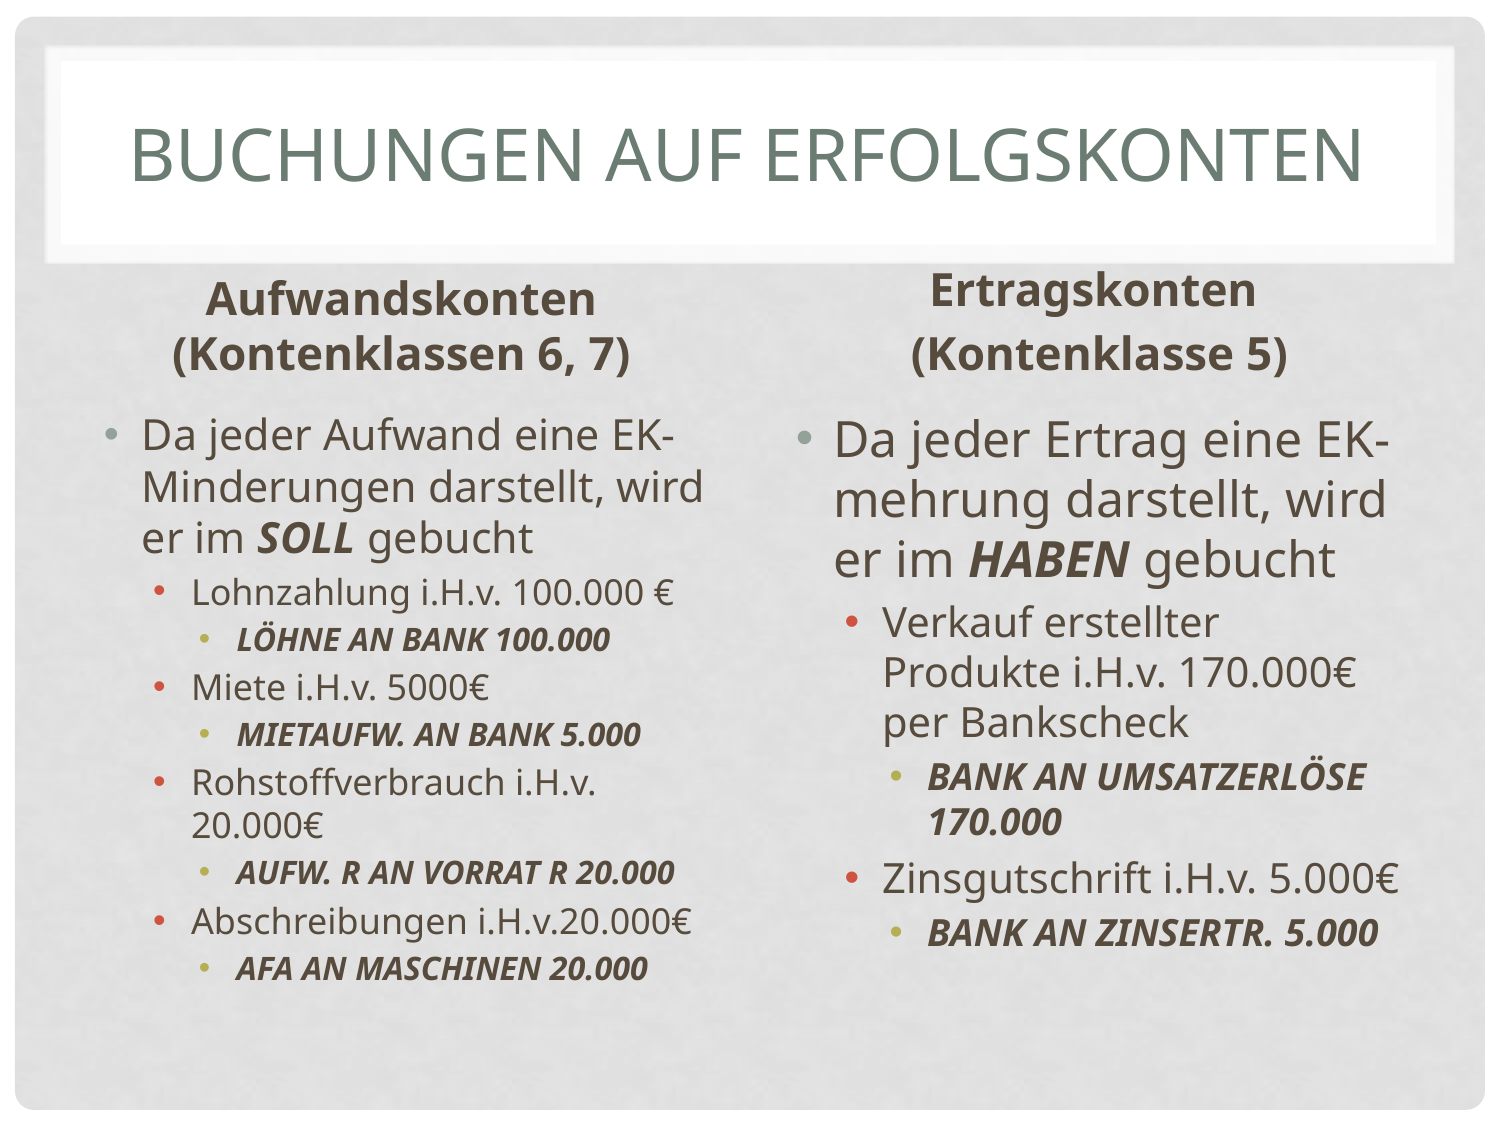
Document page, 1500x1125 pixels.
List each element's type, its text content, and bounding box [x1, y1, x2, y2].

title Buchungen auf Erfolgskonten [69, 66, 1425, 238]
list Da jeder Ertrag eine EK-mehrung darstellt, wird er im HABEN gebucht Verkauf erstellter Produkte i.H.v. 170.000€ per Bankscheck BANK AN UMSATZERLÖSE 170.000 Zinsgutschrift i.H.v. 5.000€ BANK AN ZINSERTR. 5.000 [761, 399, 1425, 1005]
list Aufwandskonten (Kontenklassen 6, 7) [69, 282, 733, 388]
list Da jeder Aufwand eine EK-Minderungen darstellt, wird er im SOLL gebucht Lohnzahlung i.H.v. 100.000 € LÖHNE AN BANK 100.000 Miete i.H.v. 5000€ MIETAUFW. AN BANK 5.000 Rohstoffverbrauch i.H.v. 20.000€ AUFW. R AN VORRAT R 20.000 Abschreibungen i.H.v.20.000€ AFA AN MASCHINEN 20.000 [69, 399, 733, 1005]
list Ertragskonten (Kontenklasse 5) [761, 282, 1425, 388]
